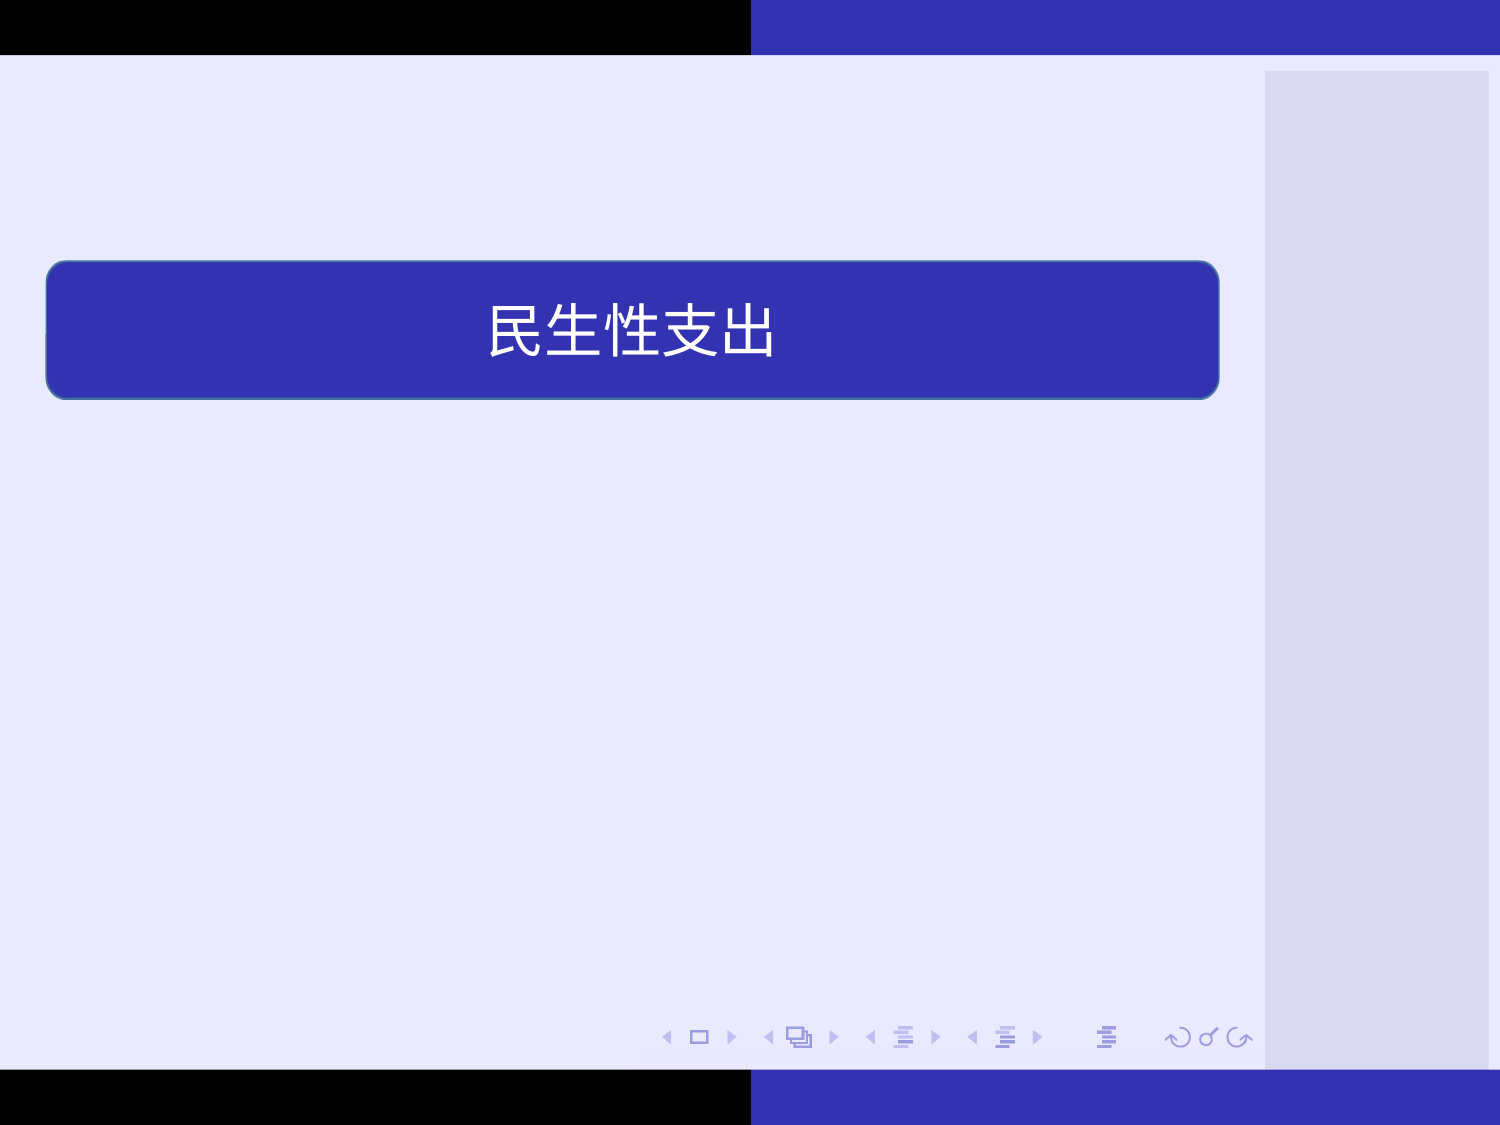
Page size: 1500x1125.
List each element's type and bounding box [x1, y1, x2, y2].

text_box [0, 0, 1500, 1125]
picture [45, 260, 1220, 401]
